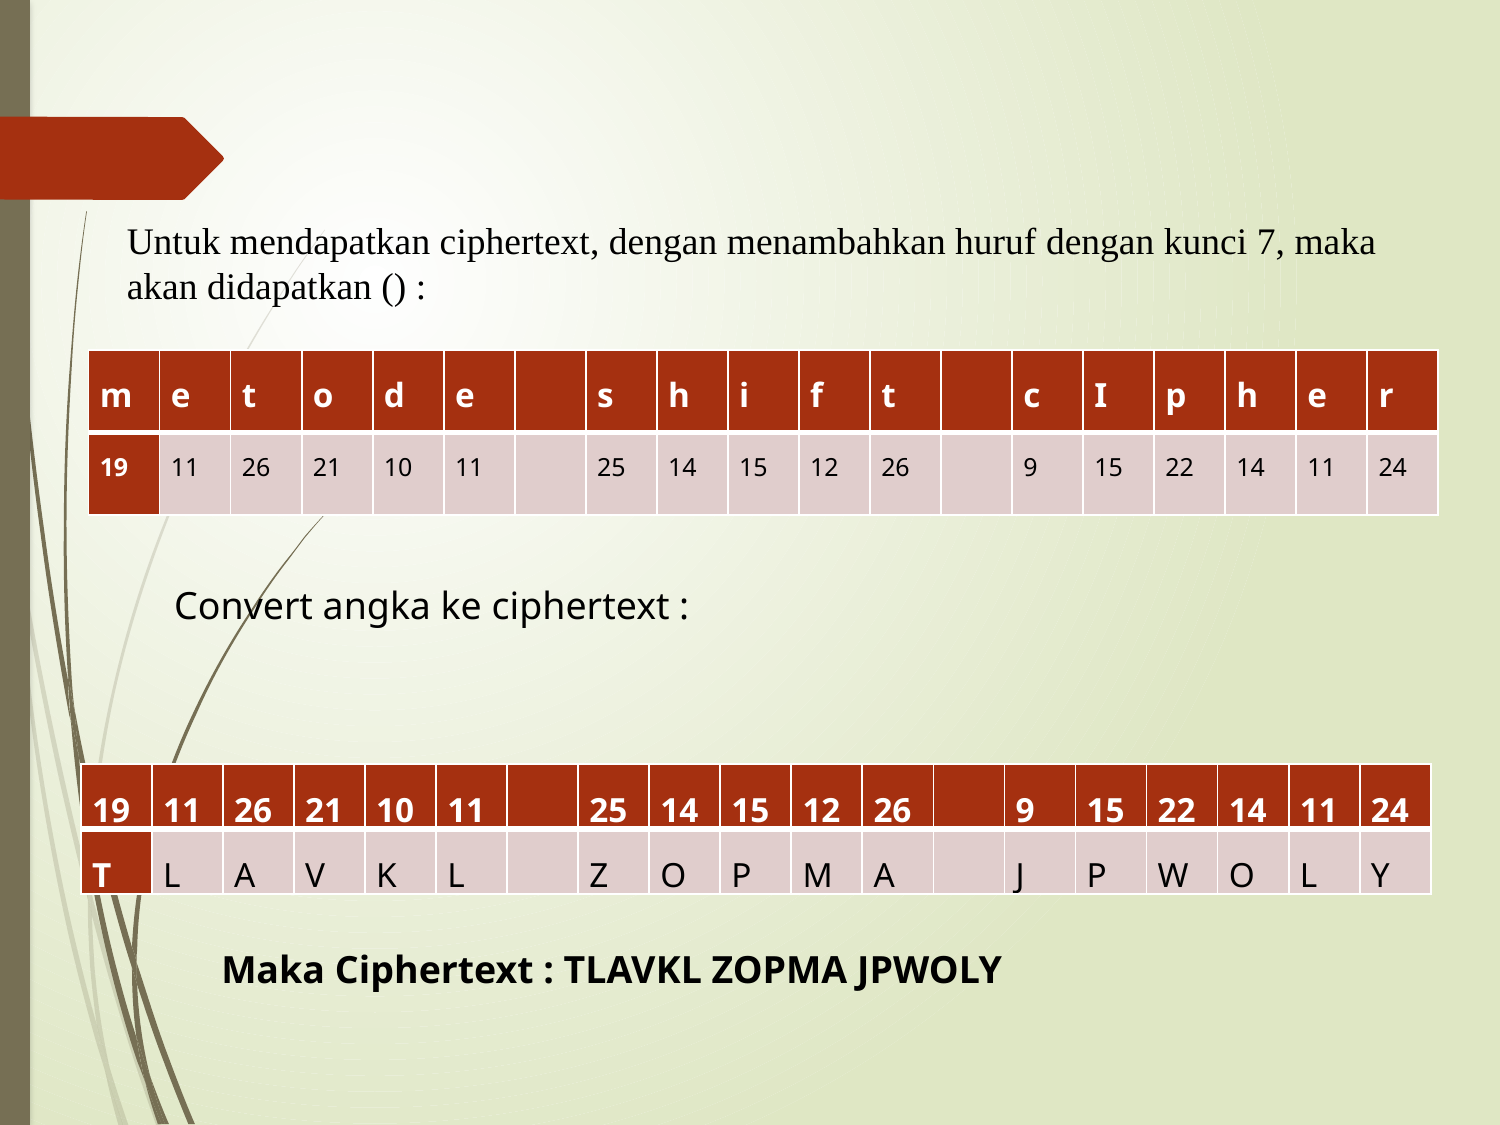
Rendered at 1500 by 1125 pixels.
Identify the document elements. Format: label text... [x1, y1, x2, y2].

table_cell L [153, 832, 222, 893]
table_header f [800, 351, 869, 430]
table_header I [1084, 351, 1153, 430]
table_header 24 [1361, 765, 1430, 826]
table_cell 15 [1084, 435, 1153, 514]
table_header [516, 351, 585, 430]
table_header e [1297, 351, 1366, 430]
table_header 15 [721, 765, 790, 826]
table_header [934, 765, 1004, 826]
table_cell Z [579, 832, 648, 893]
table_cell 11 [160, 435, 230, 514]
table_cell [934, 832, 1004, 893]
table_header h [658, 351, 727, 430]
table_cell 12 [800, 435, 869, 514]
table_cell L [1290, 832, 1359, 893]
table_cell A [224, 832, 293, 893]
table_header 14 [650, 765, 719, 826]
table_cell 24 [1368, 435, 1437, 514]
table_cell Y [1361, 832, 1430, 893]
table_header i [729, 351, 798, 430]
table_cell O [1218, 832, 1288, 893]
table_cell K [366, 832, 435, 893]
table_cell 11 [445, 435, 514, 514]
table_cell 11 [1297, 435, 1366, 514]
table_cell [516, 435, 585, 514]
table_cell 19 [89, 435, 159, 514]
table_header [942, 351, 1011, 430]
table_cell [942, 435, 1011, 514]
table_header e [445, 351, 514, 430]
table_header 11 [437, 765, 506, 826]
table_cell J [1005, 832, 1075, 893]
table_cell 15 [729, 435, 798, 514]
table_cell P [721, 832, 790, 893]
table_header 19 [82, 765, 151, 826]
table_header 26 [224, 765, 293, 826]
table_cell 14 [658, 435, 727, 514]
table_cell V [295, 832, 364, 893]
table_cell 10 [374, 435, 443, 514]
table_cell P [1076, 832, 1146, 893]
table_header 25 [579, 765, 648, 826]
table_cell 9 [1013, 435, 1082, 514]
table_header 21 [295, 765, 364, 826]
table_header 14 [1218, 765, 1288, 826]
text_box Maka Ciphertext : TLAVKL ZOPMA JPWOLY [206, 939, 1069, 999]
table_cell M [792, 832, 861, 893]
table_header 22 [1147, 765, 1217, 826]
table_header 9 [1005, 765, 1075, 826]
table_header m [89, 351, 159, 430]
table_cell T [82, 832, 151, 893]
table_header d [374, 351, 443, 430]
table_cell 22 [1155, 435, 1224, 514]
table_cell A [863, 832, 933, 893]
table_cell 26 [231, 435, 301, 514]
table_cell 26 [871, 435, 940, 514]
table_header 26 [863, 765, 933, 826]
table_header t [231, 351, 301, 430]
table_header t [871, 351, 940, 430]
table_cell 14 [1226, 435, 1295, 514]
table_header 12 [792, 765, 861, 826]
table_header [508, 765, 577, 826]
table_cell W [1147, 832, 1217, 893]
table_header 10 [366, 765, 435, 826]
table_cell [508, 832, 577, 893]
table_header s [587, 351, 656, 430]
table_header o [303, 351, 372, 430]
table_header 15 [1076, 765, 1146, 826]
table_cell 21 [303, 435, 372, 514]
table_header 11 [1290, 765, 1359, 826]
table_cell 25 [587, 435, 656, 514]
table_cell O [650, 832, 719, 893]
table_header e [160, 351, 230, 430]
table_header p [1155, 351, 1224, 430]
table_header r [1368, 351, 1437, 430]
table_header h [1226, 351, 1295, 430]
table_header c [1013, 351, 1082, 430]
table_header 11 [153, 765, 222, 826]
table_cell L [437, 832, 506, 893]
